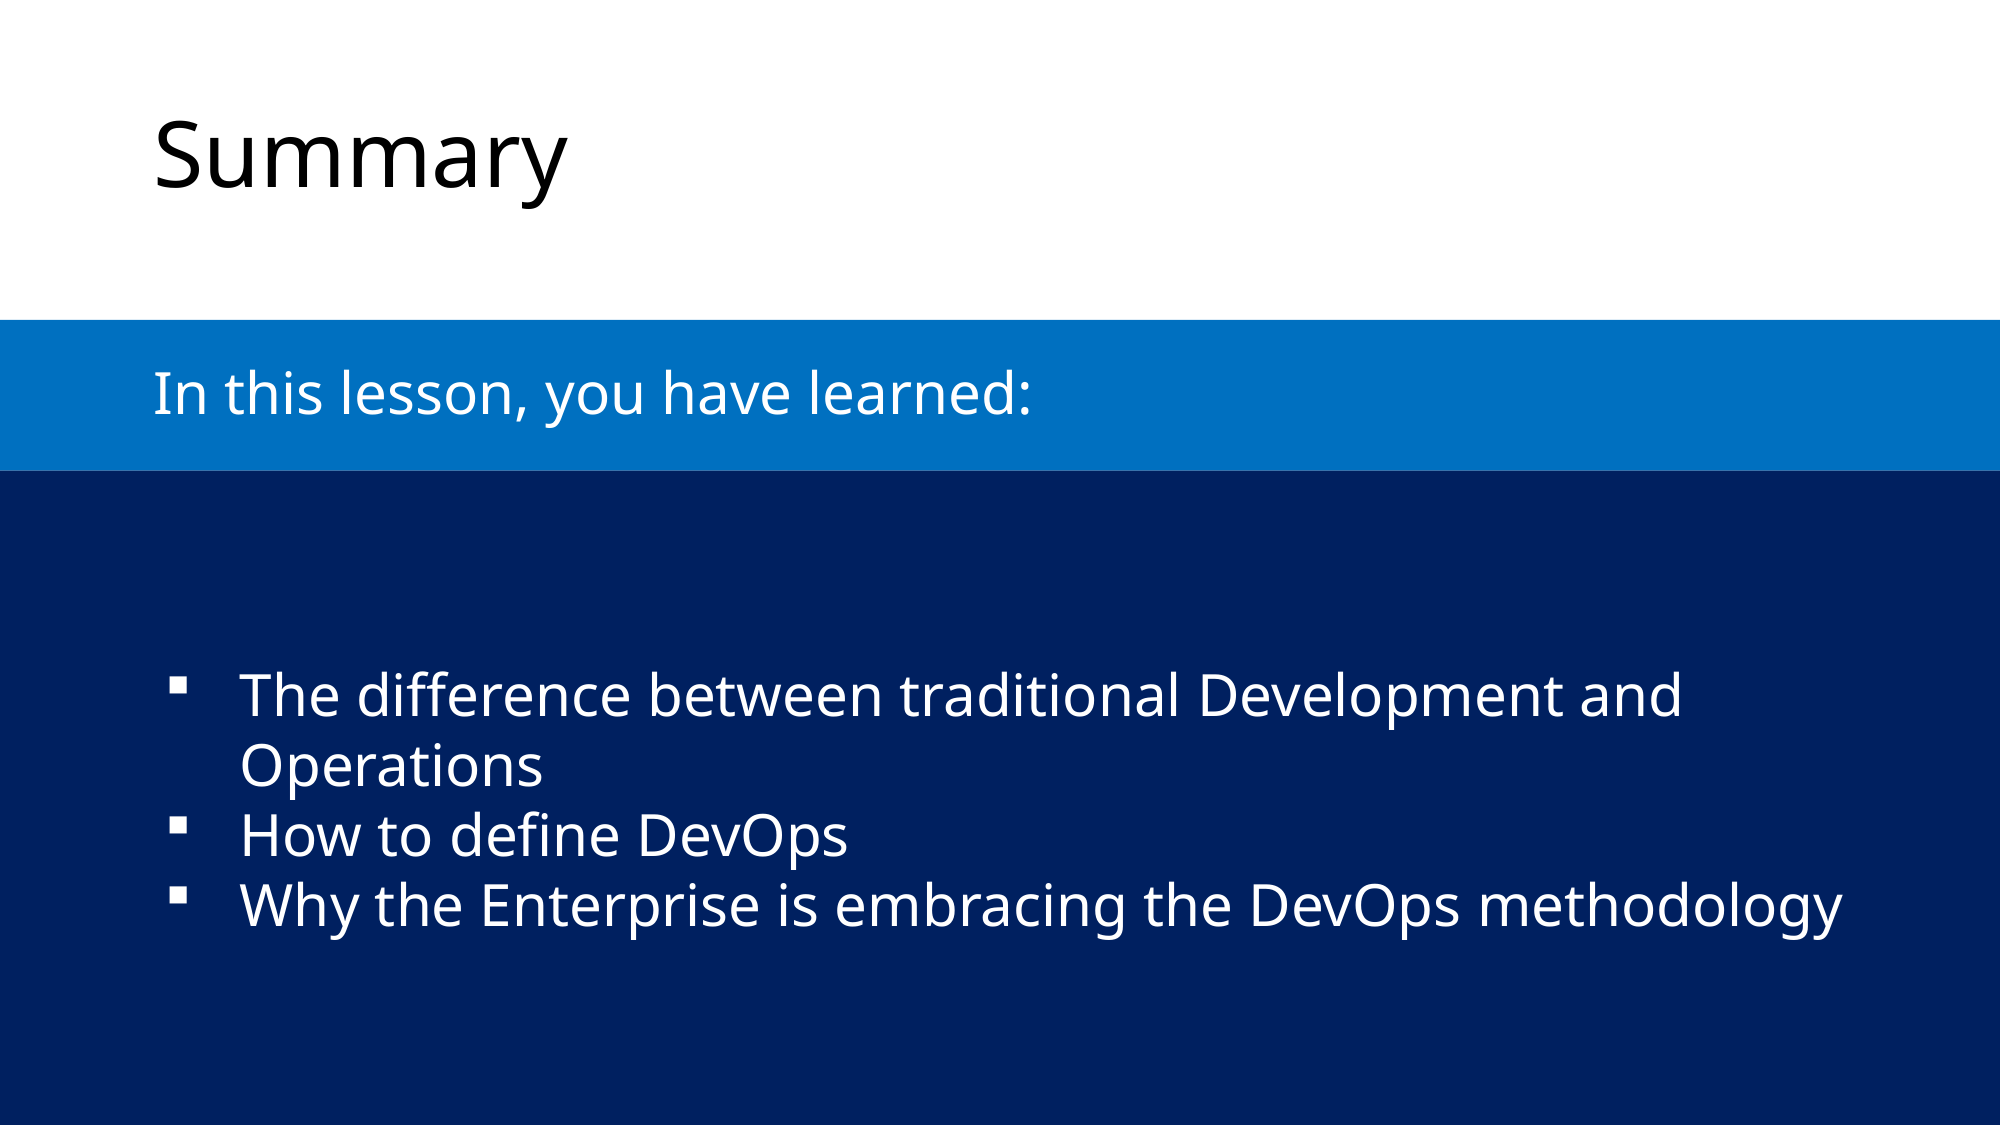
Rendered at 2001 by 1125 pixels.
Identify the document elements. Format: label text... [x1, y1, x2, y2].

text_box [0, 319, 2000, 1125]
text_box Summary [138, 88, 951, 213]
